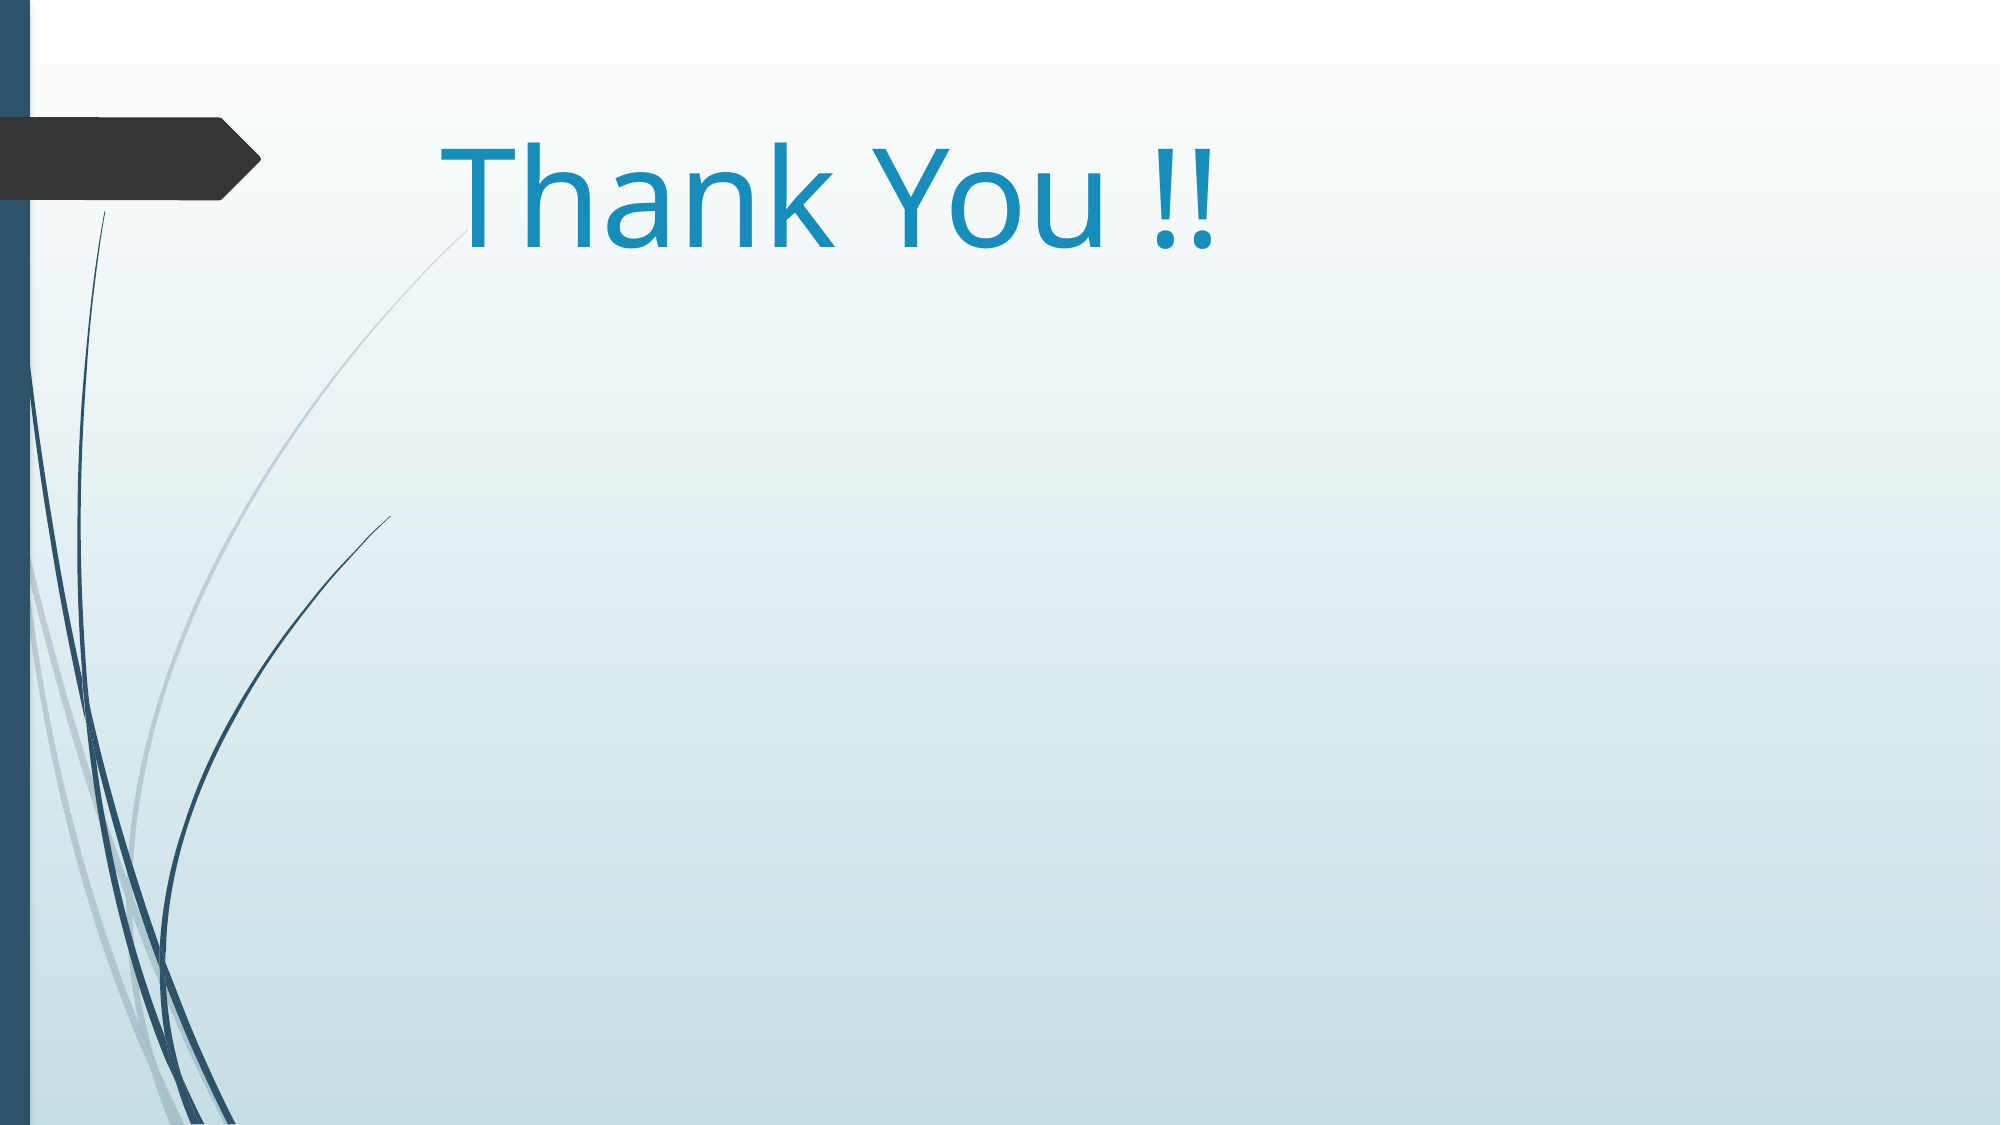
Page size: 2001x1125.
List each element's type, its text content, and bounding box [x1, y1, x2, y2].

title Thank You !! [425, 102, 1888, 313]
